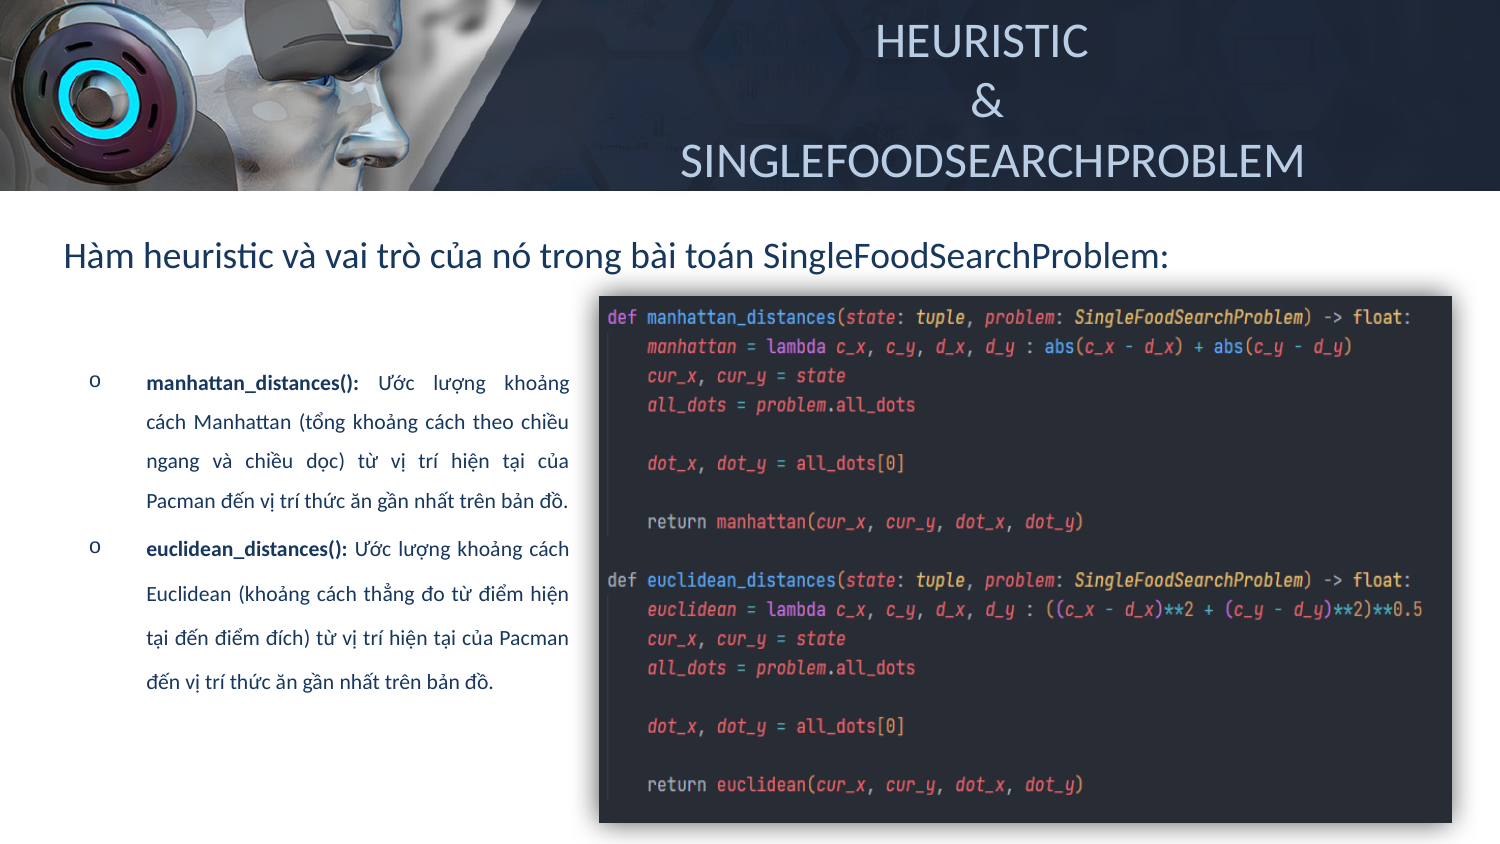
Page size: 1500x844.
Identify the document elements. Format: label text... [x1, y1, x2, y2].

title HEURISTIC & SINGLEFOODSEARCHPROBLEM [499, 23, 1477, 172]
text_box Hàm heuristic và vai trò của nó trong bài toán SingleFoodSearchProblem: [48, 191, 1201, 293]
picture [0, 0, 1500, 844]
text_box manhattan_distances(): Ước lượng khoảng cách Manhattan (tổng khoảng cách theo chiều ngang và chiều dọc) từ vị trí hiện tại của Pacman đến vị trí thức ăn gần nhất trên bản đồ. euclidean_distances(): Ước lượng khoảng cách Euclidean (khoảng cách thẳng đo từ điểm hiện tại đến điểm đích) từ vị trí hiện tại của Pacman đến vị trí thức ăn gần nhất trên bản đồ. [73, 348, 576, 724]
